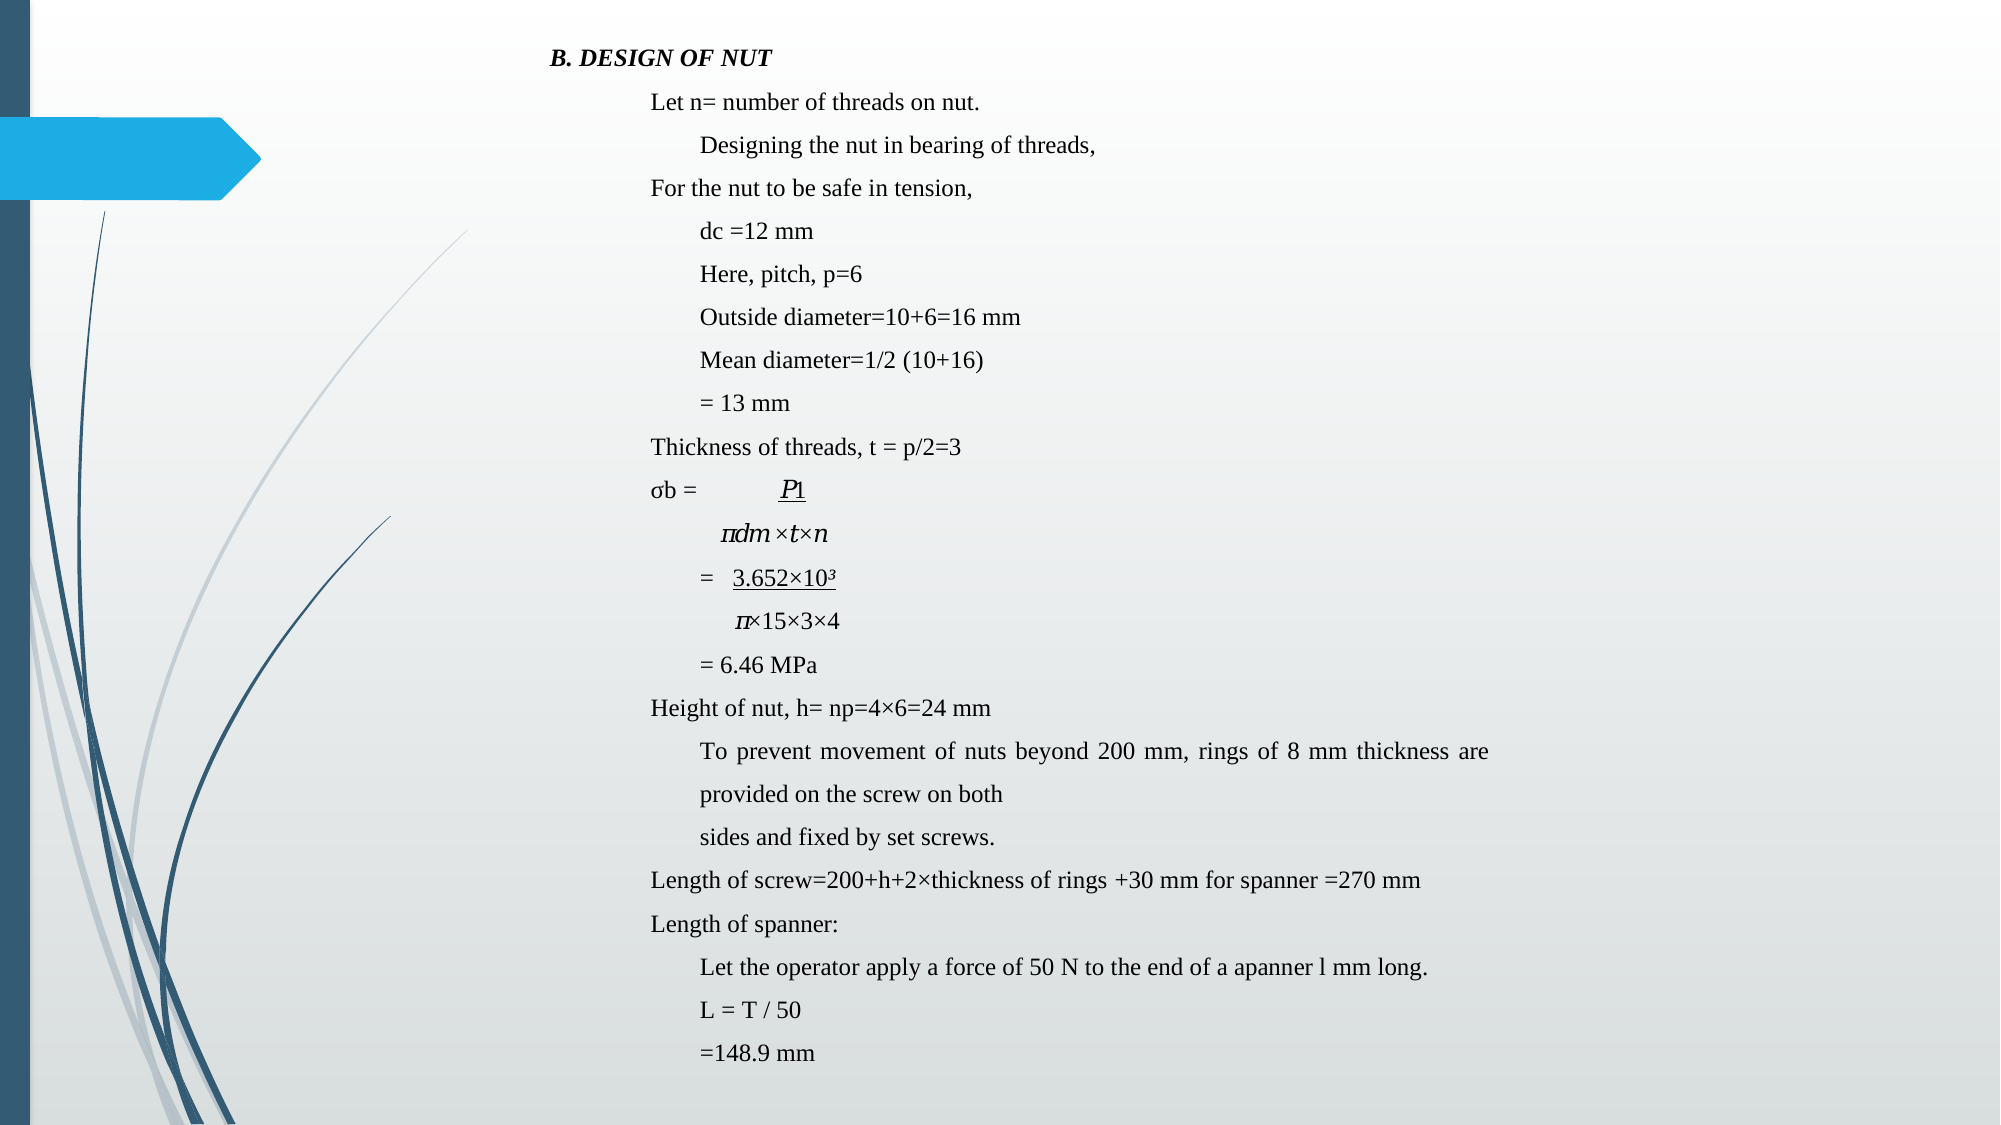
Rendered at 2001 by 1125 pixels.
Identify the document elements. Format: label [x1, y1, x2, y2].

picture [549, 43, 1491, 1082]
